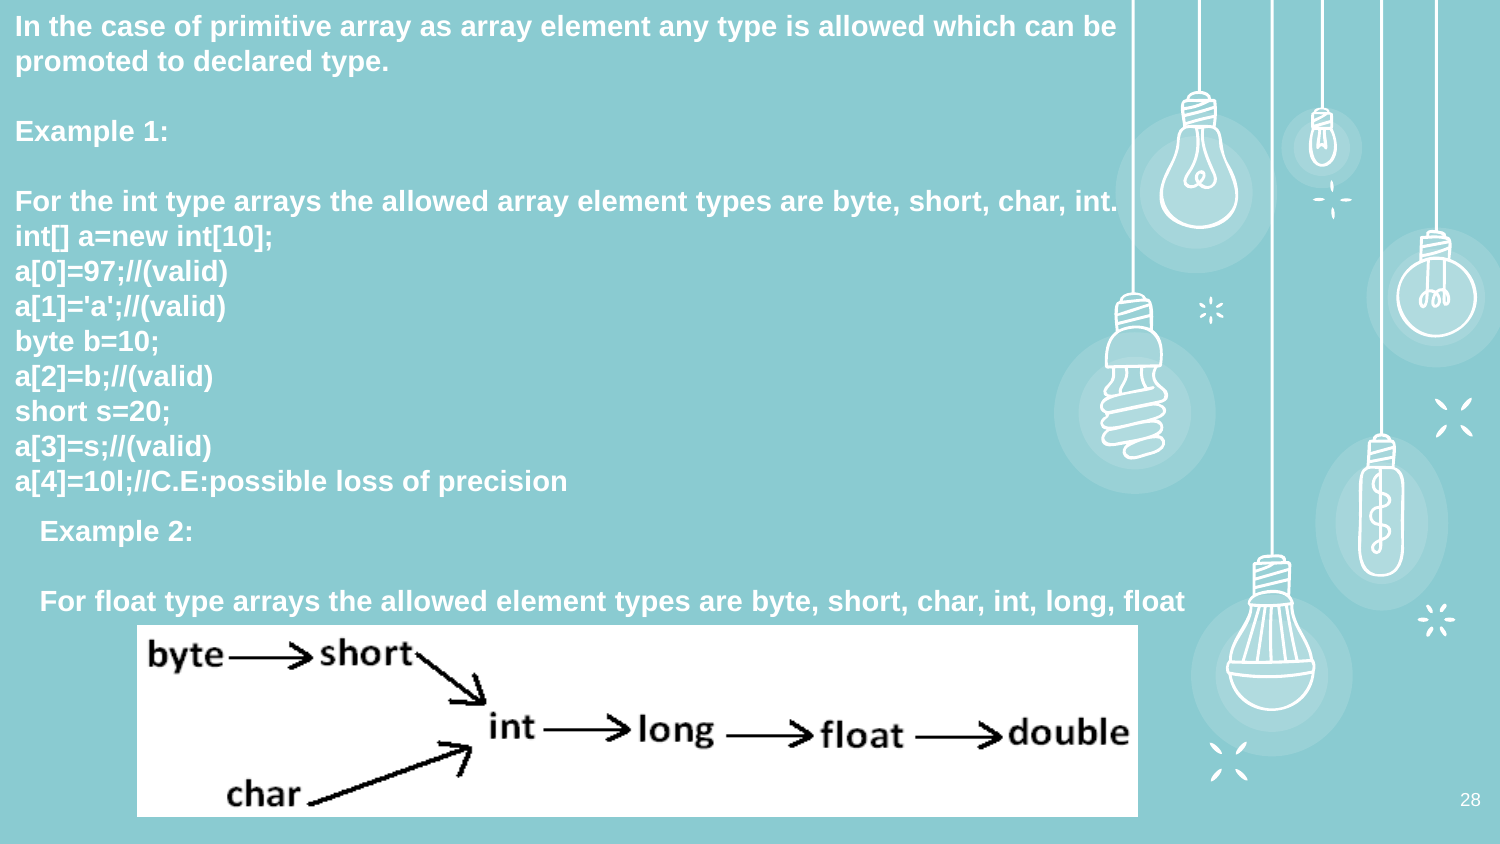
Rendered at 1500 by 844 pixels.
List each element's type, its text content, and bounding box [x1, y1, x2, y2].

text_box In the case of primitive array as array element any type is allowed which can be promoted to declared type. Example 1: For the int type arrays the allowed array element types are byte, short, char, int. int[] a=new int[10]; a[0]=97;//(valid) a[1]='a';//(valid) byte b=10; a[2]=b;//(valid) short s=20; a[3]=s;//(valid) a[4]=10l;//C.E:possible loss of precision [0, 0, 1425, 505]
text_box Example 2: For float type arrays the allowed element types are byte, short, char, int, long, float [24, 504, 1300, 625]
picture [137, 625, 1138, 817]
slide_number 28 [1426, 766, 1482, 832]
